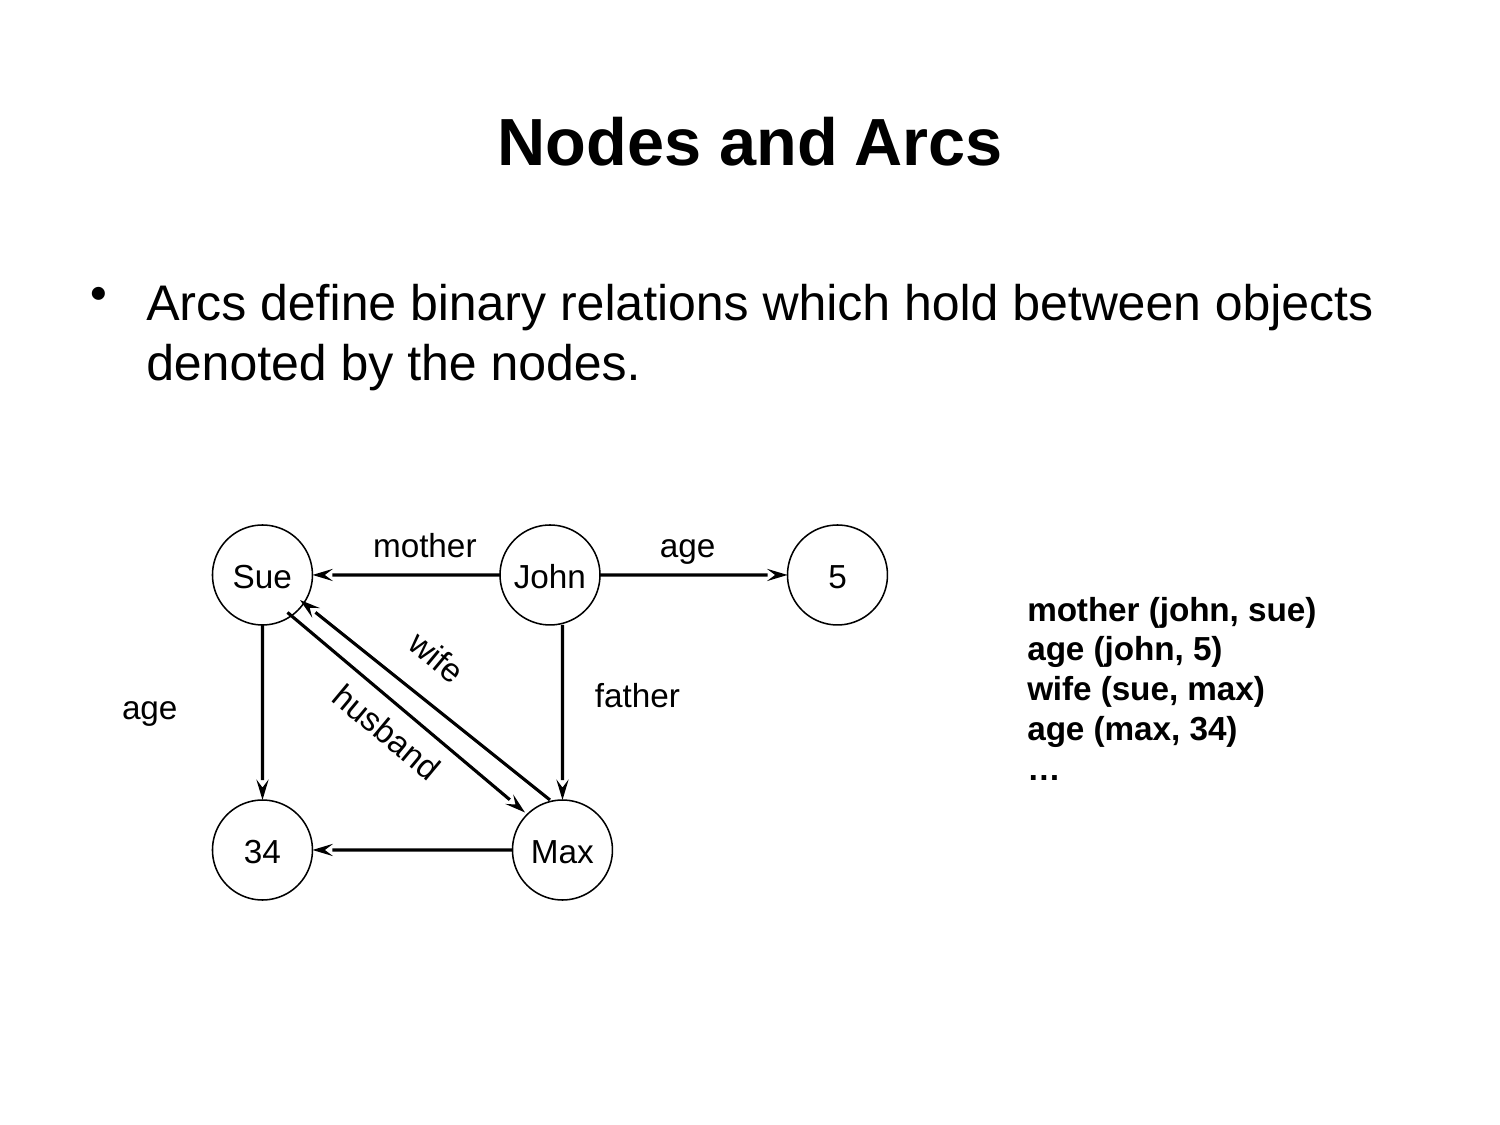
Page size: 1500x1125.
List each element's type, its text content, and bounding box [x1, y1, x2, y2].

text_box mother (john, sue) age (john, 5) wife (sue, max) age (max, 34) … [1012, 574, 1375, 800]
text_box [300, 600, 321, 618]
text_box John [500, 525, 600, 625]
text_box husband [317, 668, 457, 794]
text_box 5 [787, 525, 888, 625]
text_box Max [512, 800, 613, 901]
text_box [312, 568, 334, 582]
text_box father [562, 675, 713, 713]
text_box [312, 843, 334, 857]
title Nodes and Arcs [75, 45, 1425, 233]
text_box age [612, 525, 763, 563]
text_box mother [349, 525, 500, 563]
list Arcs define binary relations which hold between objects denoted by the nodes. [75, 262, 1425, 400]
text_box [505, 794, 526, 813]
text_box [256, 779, 269, 800]
text_box Sue [212, 525, 313, 625]
text_box [556, 779, 569, 800]
text_box 34 [212, 800, 313, 901]
text_box [766, 568, 788, 582]
text_box wife [367, 593, 507, 719]
text_box age [74, 687, 225, 725]
